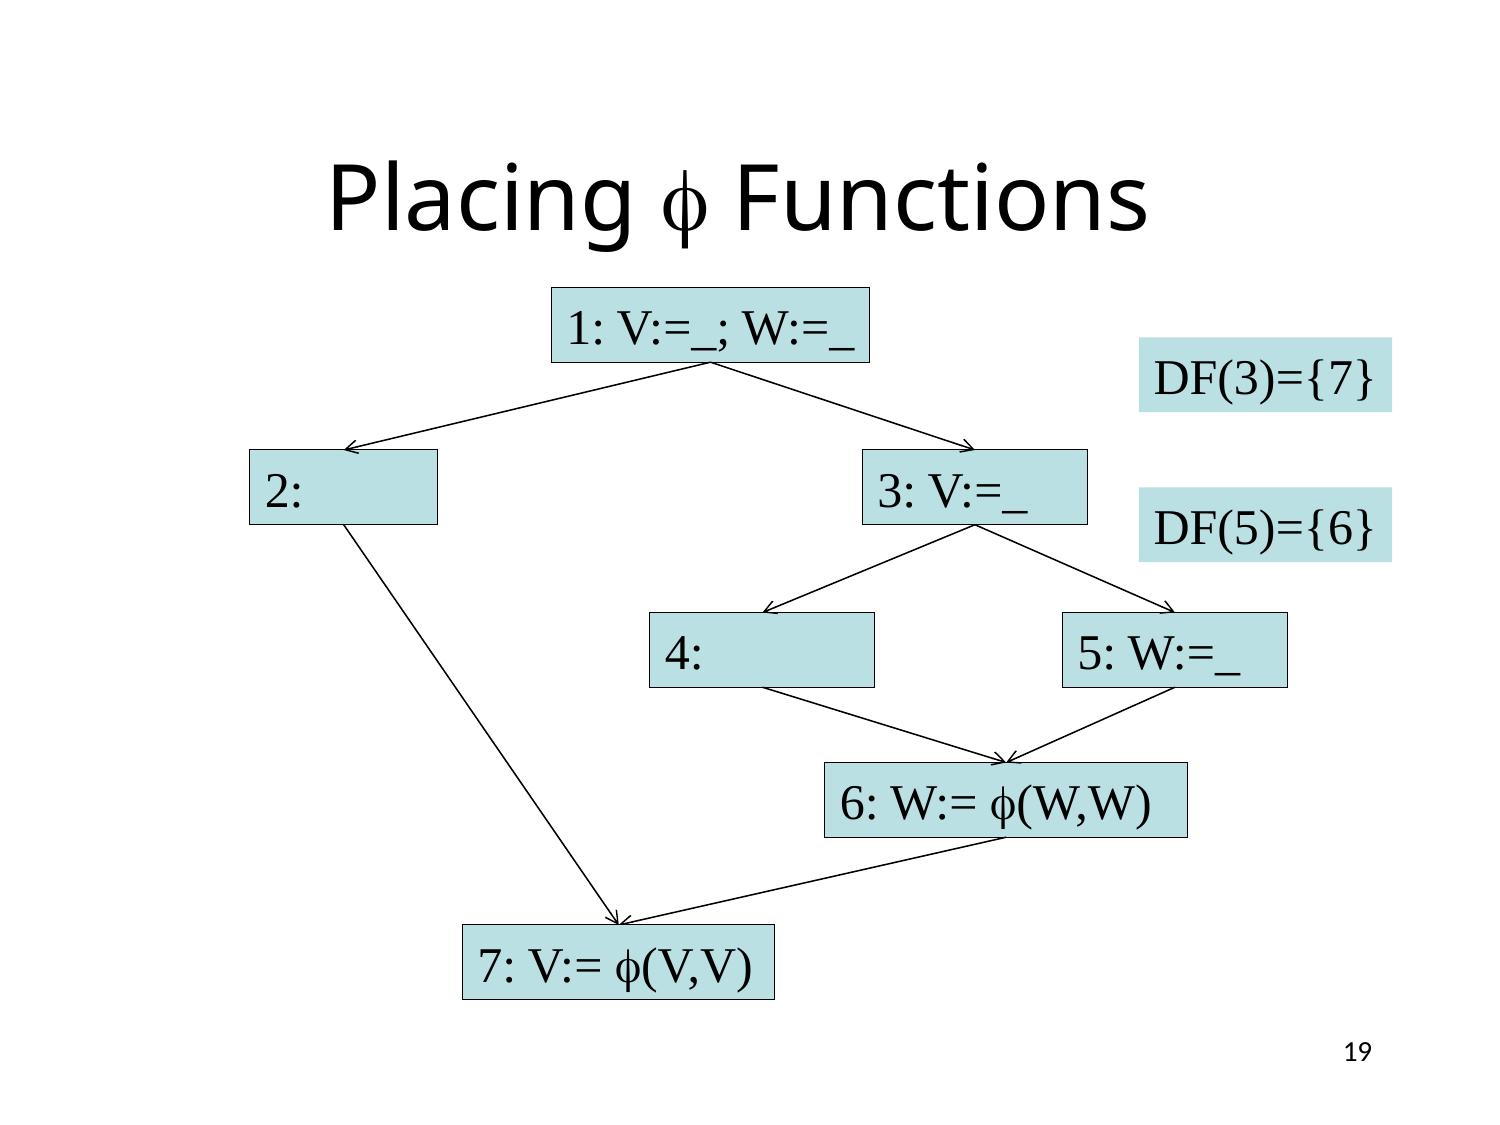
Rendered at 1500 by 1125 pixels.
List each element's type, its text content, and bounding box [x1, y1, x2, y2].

text_box 2: [249, 449, 438, 525]
text_box DF(5)={6} [1138, 487, 1393, 563]
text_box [1053, 640, 1128, 810]
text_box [768, 687, 857, 1076]
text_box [799, 274, 887, 539]
title Placing  Functions [112, 99, 1388, 288]
text_box 7: V:= (V,V) [462, 924, 763, 1000]
text_box 1: V:=_; W:=_ [575, 287, 794, 363]
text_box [825, 462, 913, 676]
text_box 6: W:= (W,W) [927, 762, 1188, 838]
text_box 4: [687, 612, 826, 688]
text_box DF(3)={7} [1138, 337, 1393, 413]
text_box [1031, 468, 1119, 670]
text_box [483, 222, 571, 586]
slide_number 19 [1074, 1024, 1388, 1101]
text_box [281, 587, 682, 864]
text_box 3: V:=_ [891, 449, 1088, 525]
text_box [846, 603, 922, 848]
text_box 5: W:=_ [1124, 612, 1288, 688]
